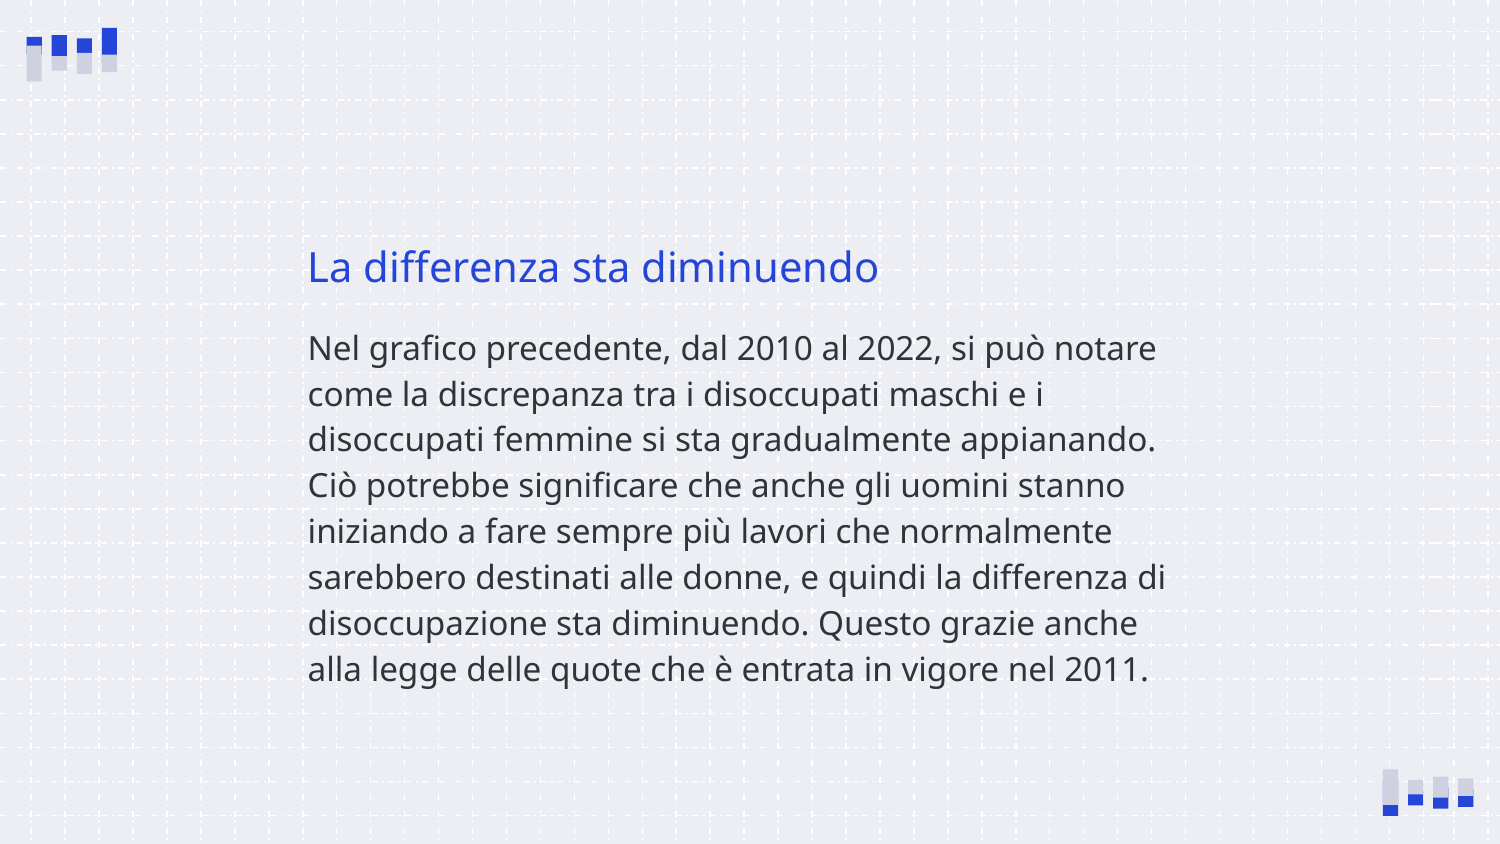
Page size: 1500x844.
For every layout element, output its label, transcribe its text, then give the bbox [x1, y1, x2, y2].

subtitle Nel grafico precedente, dal 2010 al 2022, si può notare come la discrepanza tra i disoccupati maschi e i disoccupati femmine si sta gradualmente appianando. Ciò potrebbe significare che anche gli uomini stanno iniziando a fare sempre più lavori che normalmente sarebbero destinati alle donne, e quindi la differenza di disoccupazione sta diminuendo. Questo grazie anche alla legge delle quote che è entrata in vigore nel 2011. [292, 305, 1208, 439]
subtitle La differenza sta diminuendo [292, 173, 918, 306]
